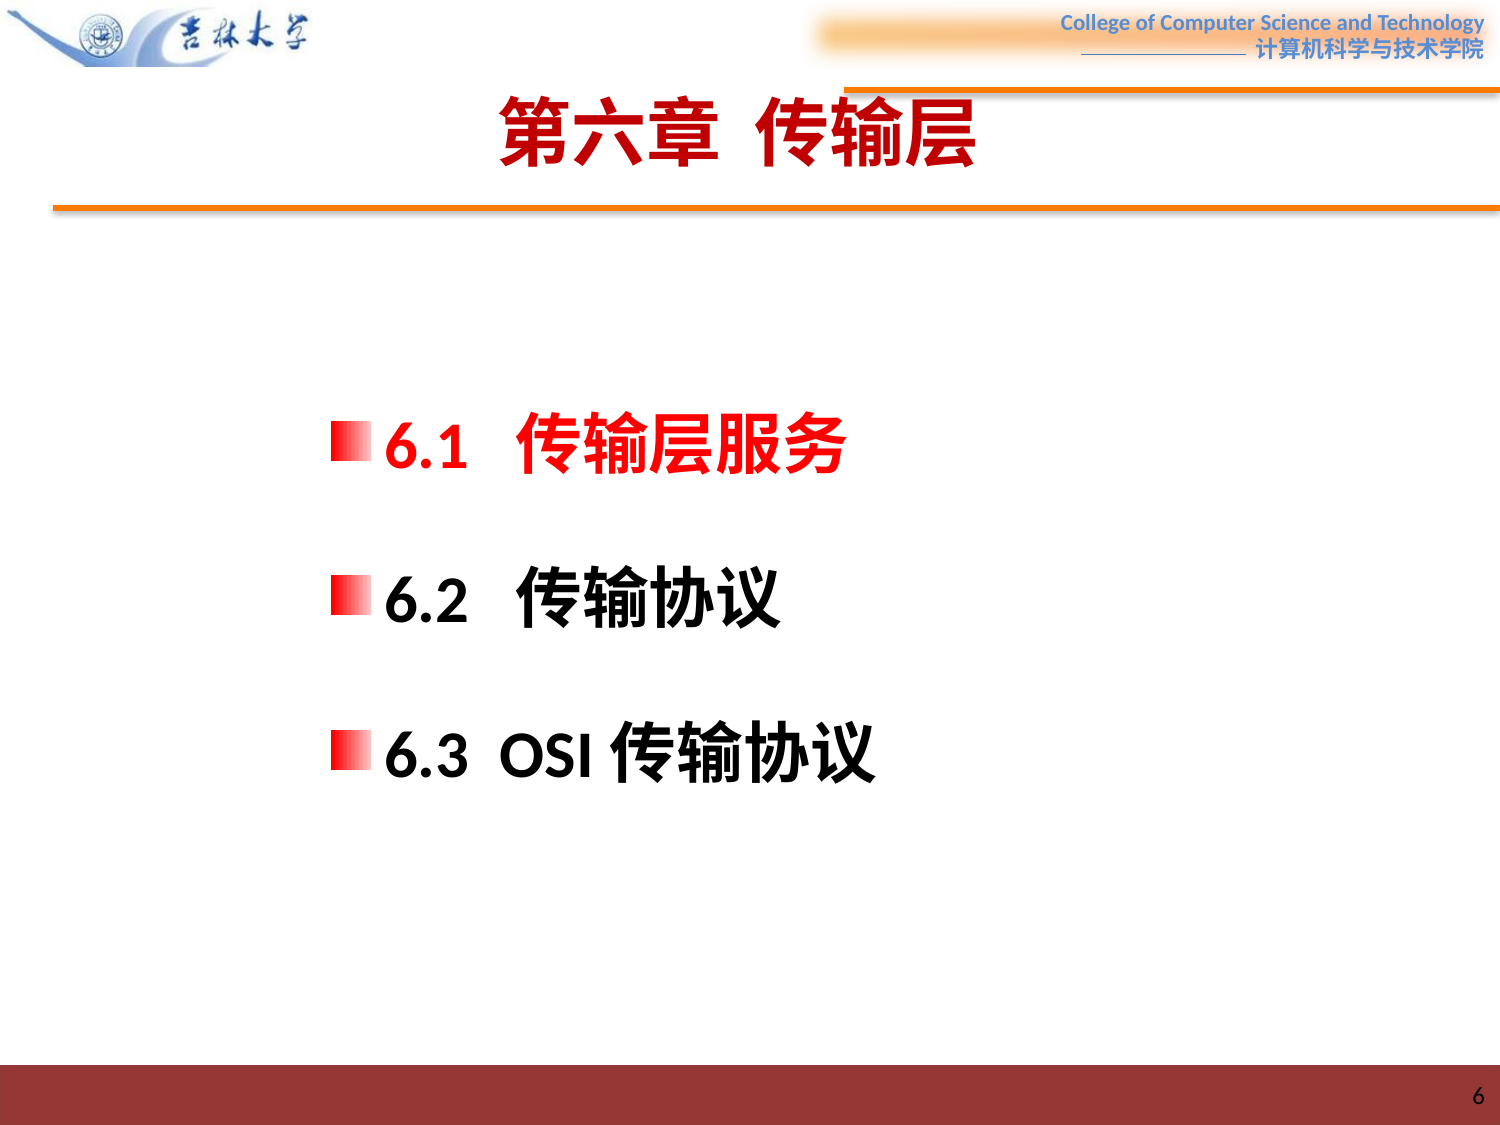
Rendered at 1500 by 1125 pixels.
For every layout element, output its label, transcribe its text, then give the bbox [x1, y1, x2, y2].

list 6.1 传输层服务 6.2 传输协议 6.3 OSI传输协议 [312, 326, 1034, 941]
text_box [799, 0, 1500, 71]
picture [0, 0, 314, 68]
picture [327, 727, 375, 774]
text_box 6 [1149, 1065, 1500, 1125]
footer [0, 1063, 1500, 1125]
picture [327, 572, 375, 619]
text_box 第六章 传输层 [242, 78, 1235, 183]
picture [327, 417, 375, 465]
